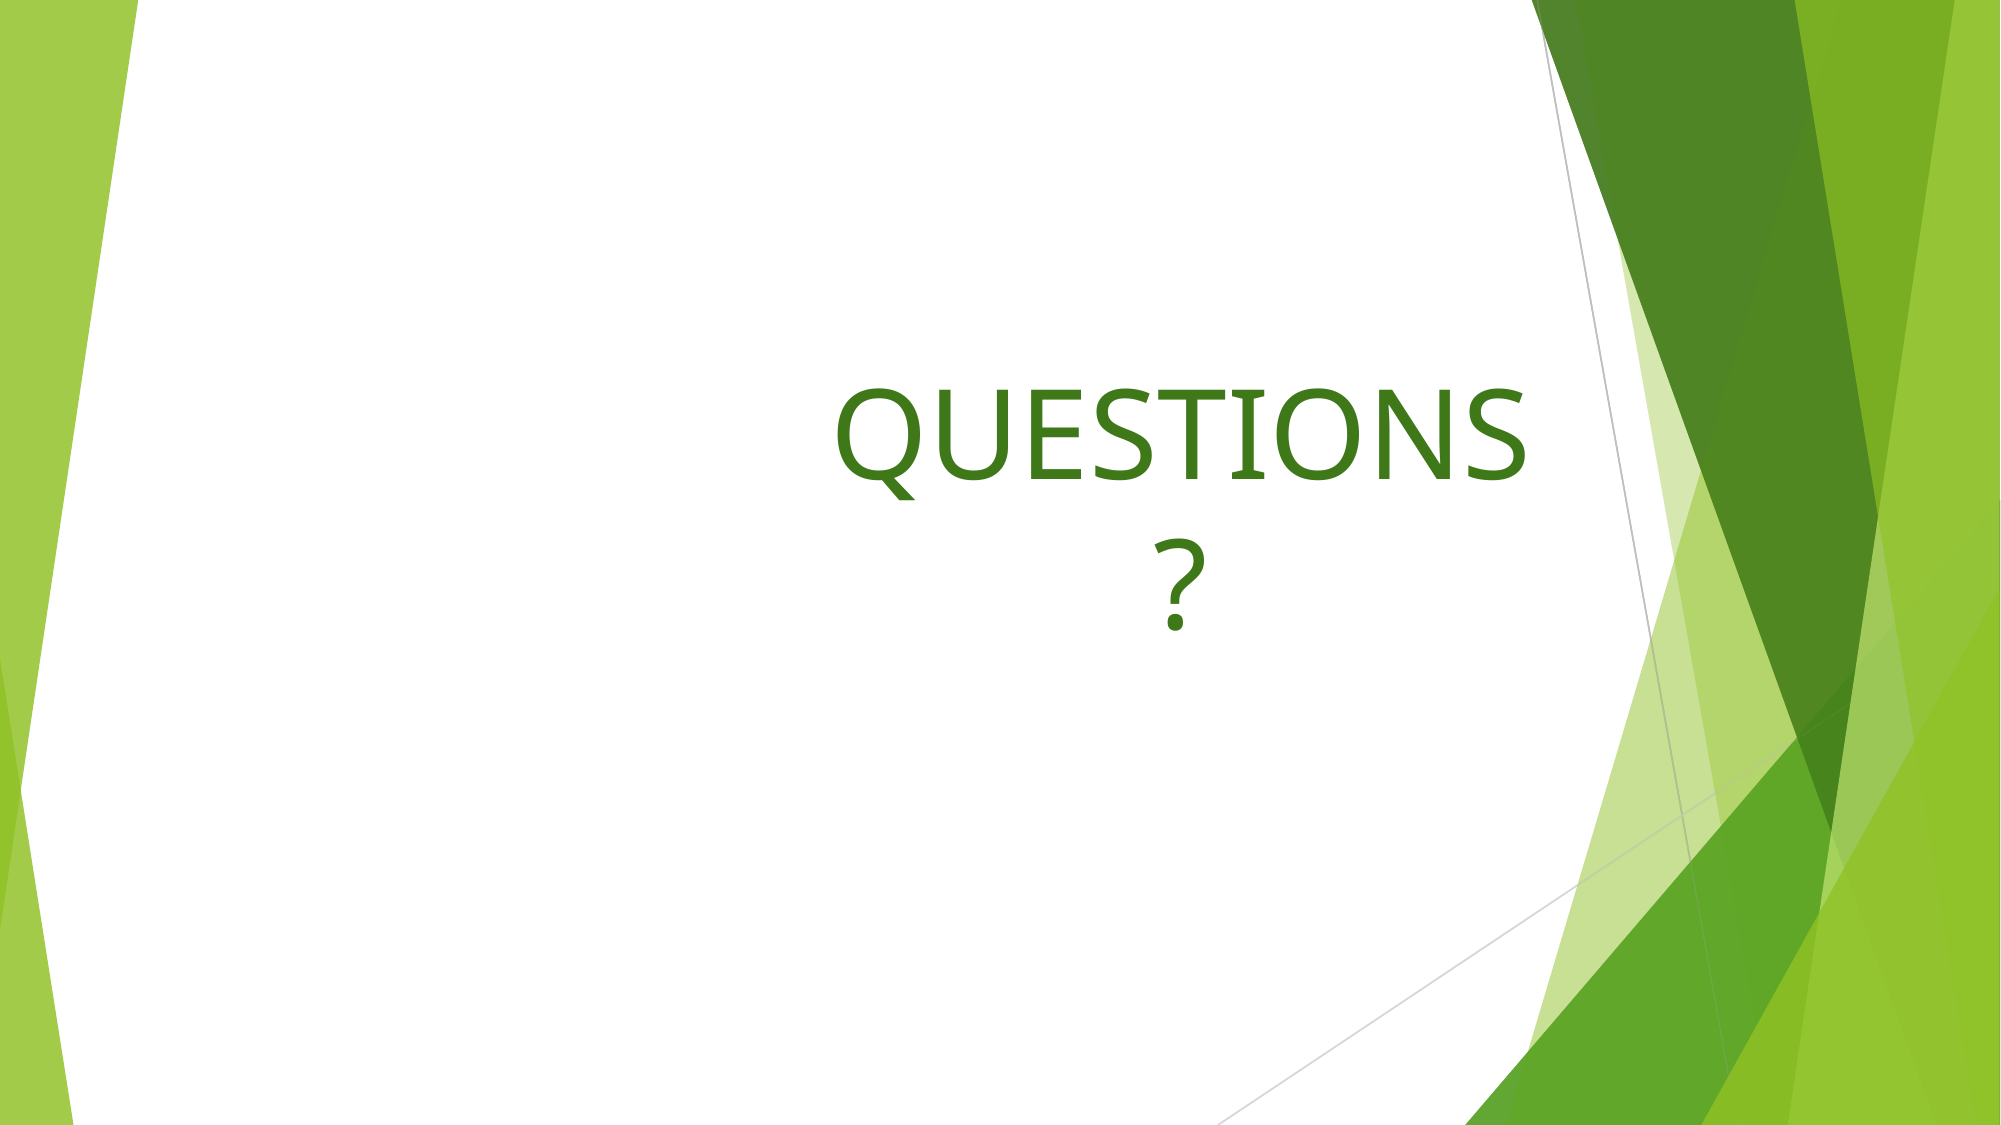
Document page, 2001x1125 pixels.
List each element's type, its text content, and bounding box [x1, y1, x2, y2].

title QUESTIONS? [794, 391, 1568, 662]
